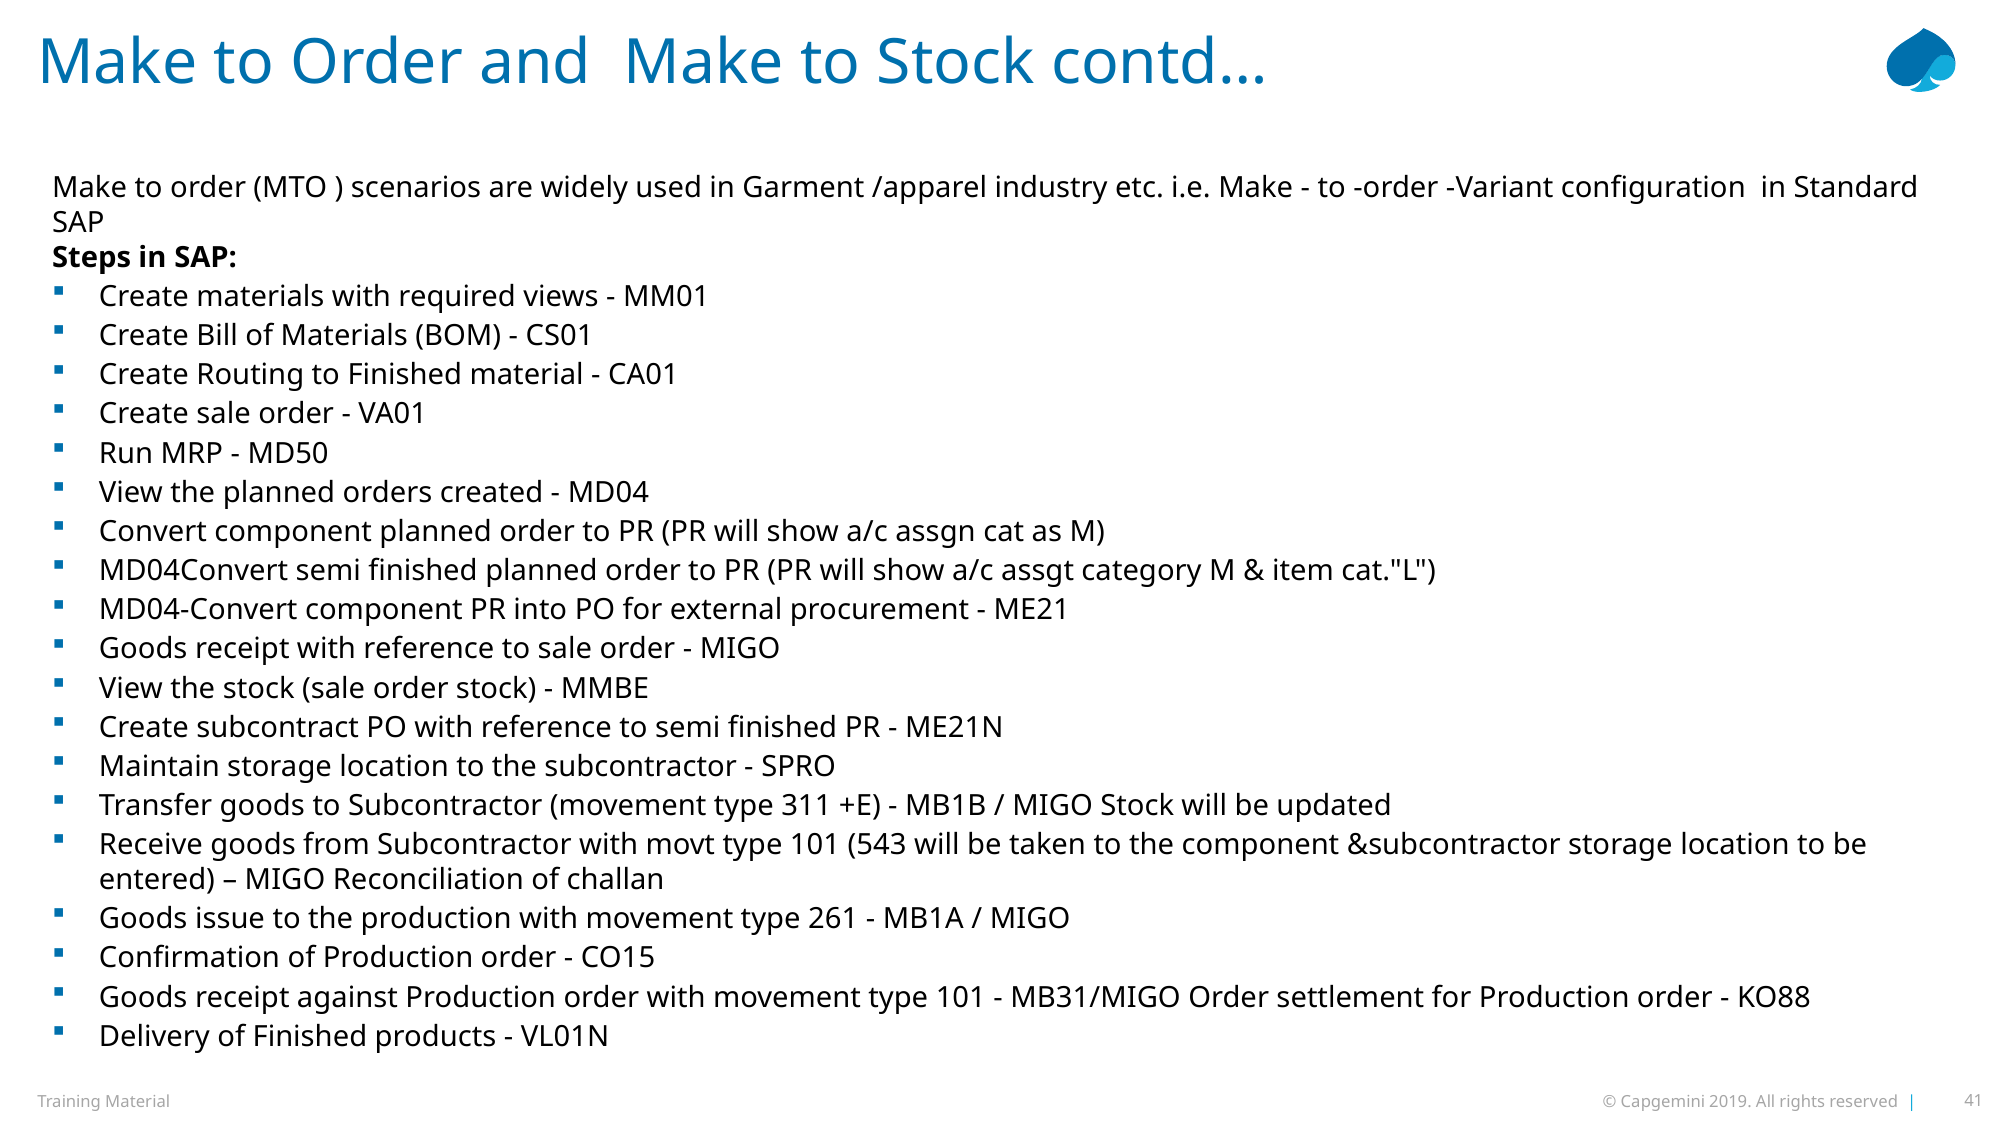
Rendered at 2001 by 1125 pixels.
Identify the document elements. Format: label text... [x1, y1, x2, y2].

text_box Make to order (MTO ) scenarios are widely used in Garment /apparel industry etc. i.e. Make - to -order -Variant configuration in Standard SAP Steps in SAP: Create materials with required views - MM01 Create Bill of Materials (BOM) - CS01 Create Routing to Finished material - CA01 Create sale order - VA01 Run MRP - MD50 View the planned orders created - MD04 Convert component planned order to PR (PR will show a/c assgn cat as M) MD04Convert semi finished planned order to PR (PR will show a/c assgt category M & item cat."L") MD04-Convert component PR into PO for external procurement - ME21 Goods receipt with reference to sale order - MIGO View the stock (sale order stock) - MMBE Create subcontract PO with reference to semi finished PR - ME21N Maintain storage location to the subcontractor - SPRO Transfer goods to Subcontractor (movement type 311 +E) - MB1B / MIGO Stock will be updated Receive goods from Subcontractor with movt type 101 (543 will be taken to the component &subcontractor storage location to be entered) – MIGO Reconciliation of challan Goods issue to the production with movement type 261 - MB1A / MIGO Confirmation of Production order - CO15 Goods receipt against Production order with movement type 101 - MB31/MIGO Order settlement for Production order - KO88 Delivery of Finished products - VL01N [37, 160, 1981, 1060]
title Make to Order and Make to Stock contd… [37, 0, 1863, 119]
